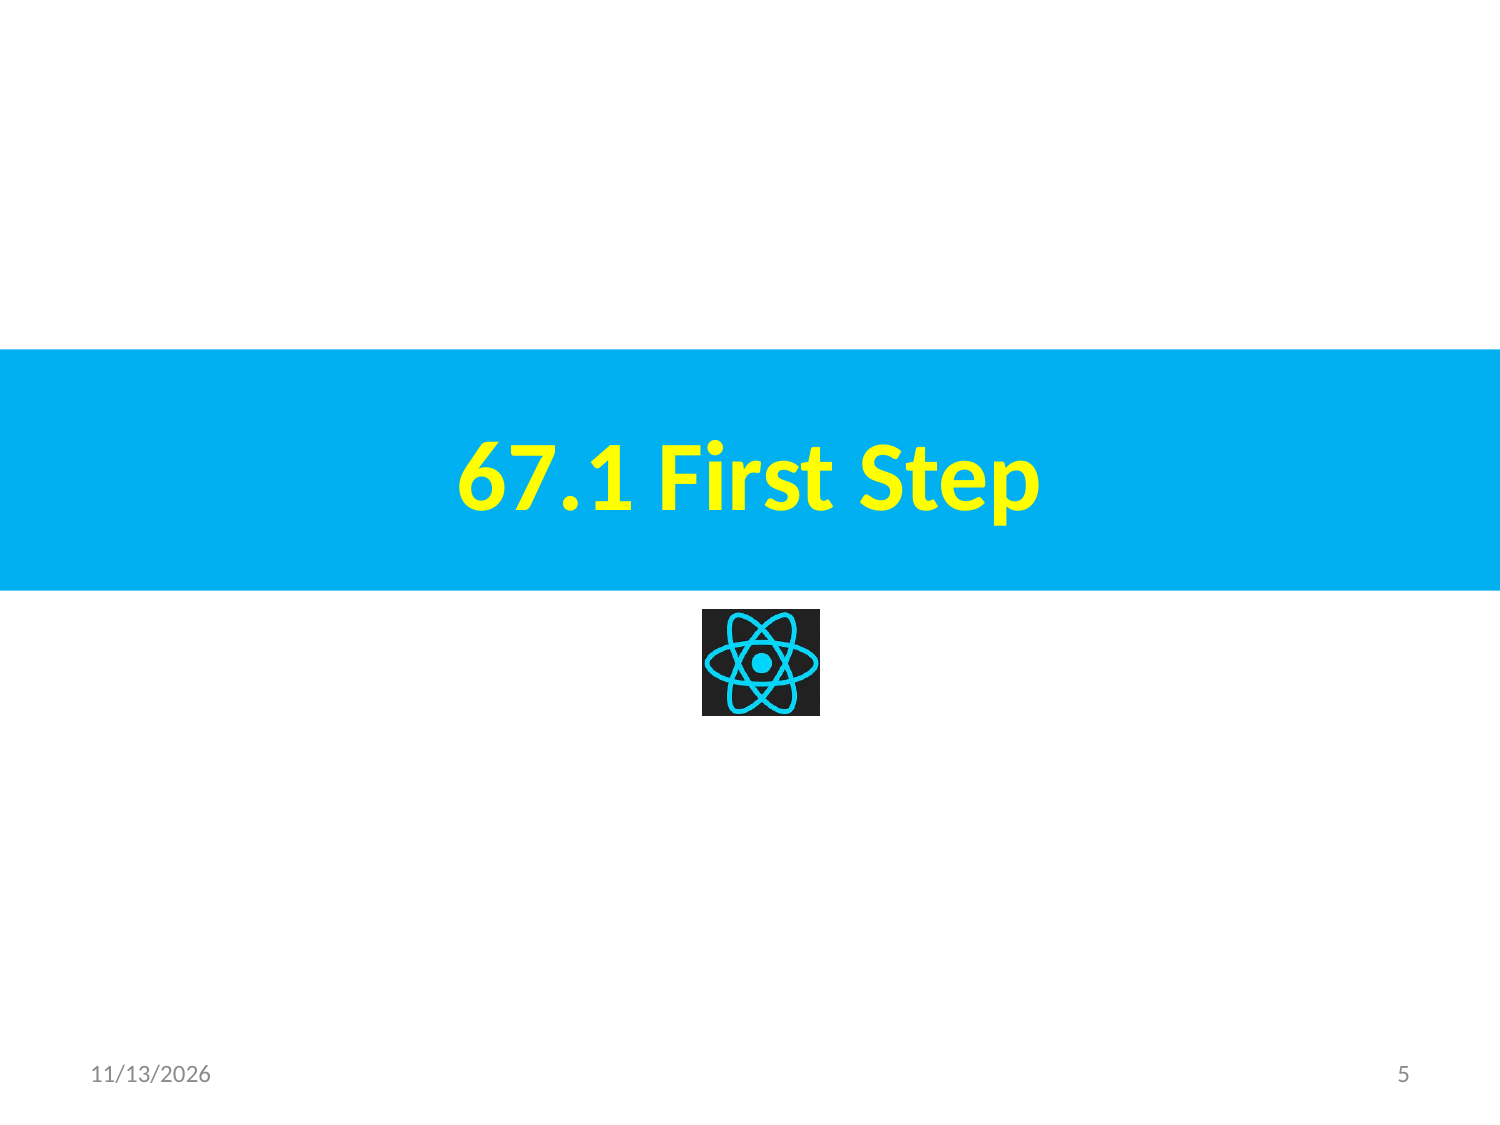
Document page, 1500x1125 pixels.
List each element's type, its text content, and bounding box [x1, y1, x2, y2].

title 67.1 First Step [0, 349, 1500, 591]
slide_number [75, 1042, 425, 1103]
slide_number 5 [1074, 1042, 1425, 1103]
picture [702, 609, 821, 716]
